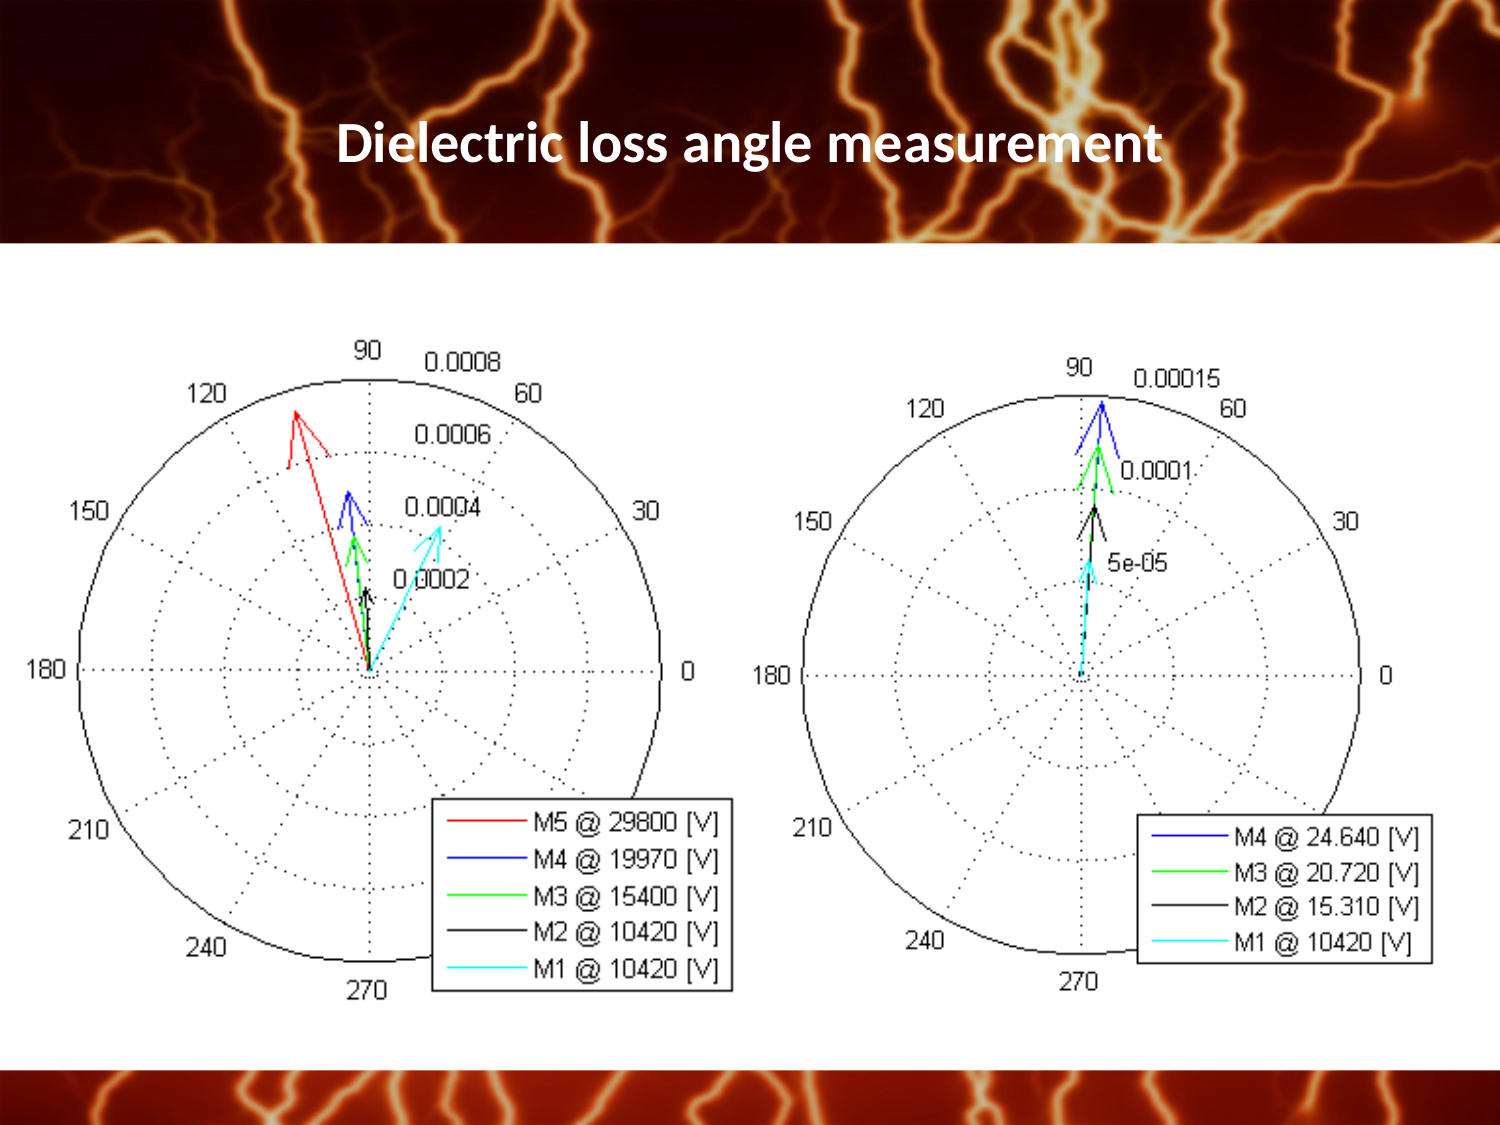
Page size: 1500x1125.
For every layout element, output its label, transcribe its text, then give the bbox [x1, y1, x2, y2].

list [748, 332, 1456, 1005]
picture [0, 0, 1500, 241]
title Dielectric loss angle measurement [75, 45, 1425, 233]
picture [0, 1072, 1500, 1125]
picture [21, 314, 745, 1005]
text_box [0, 241, 1500, 1072]
